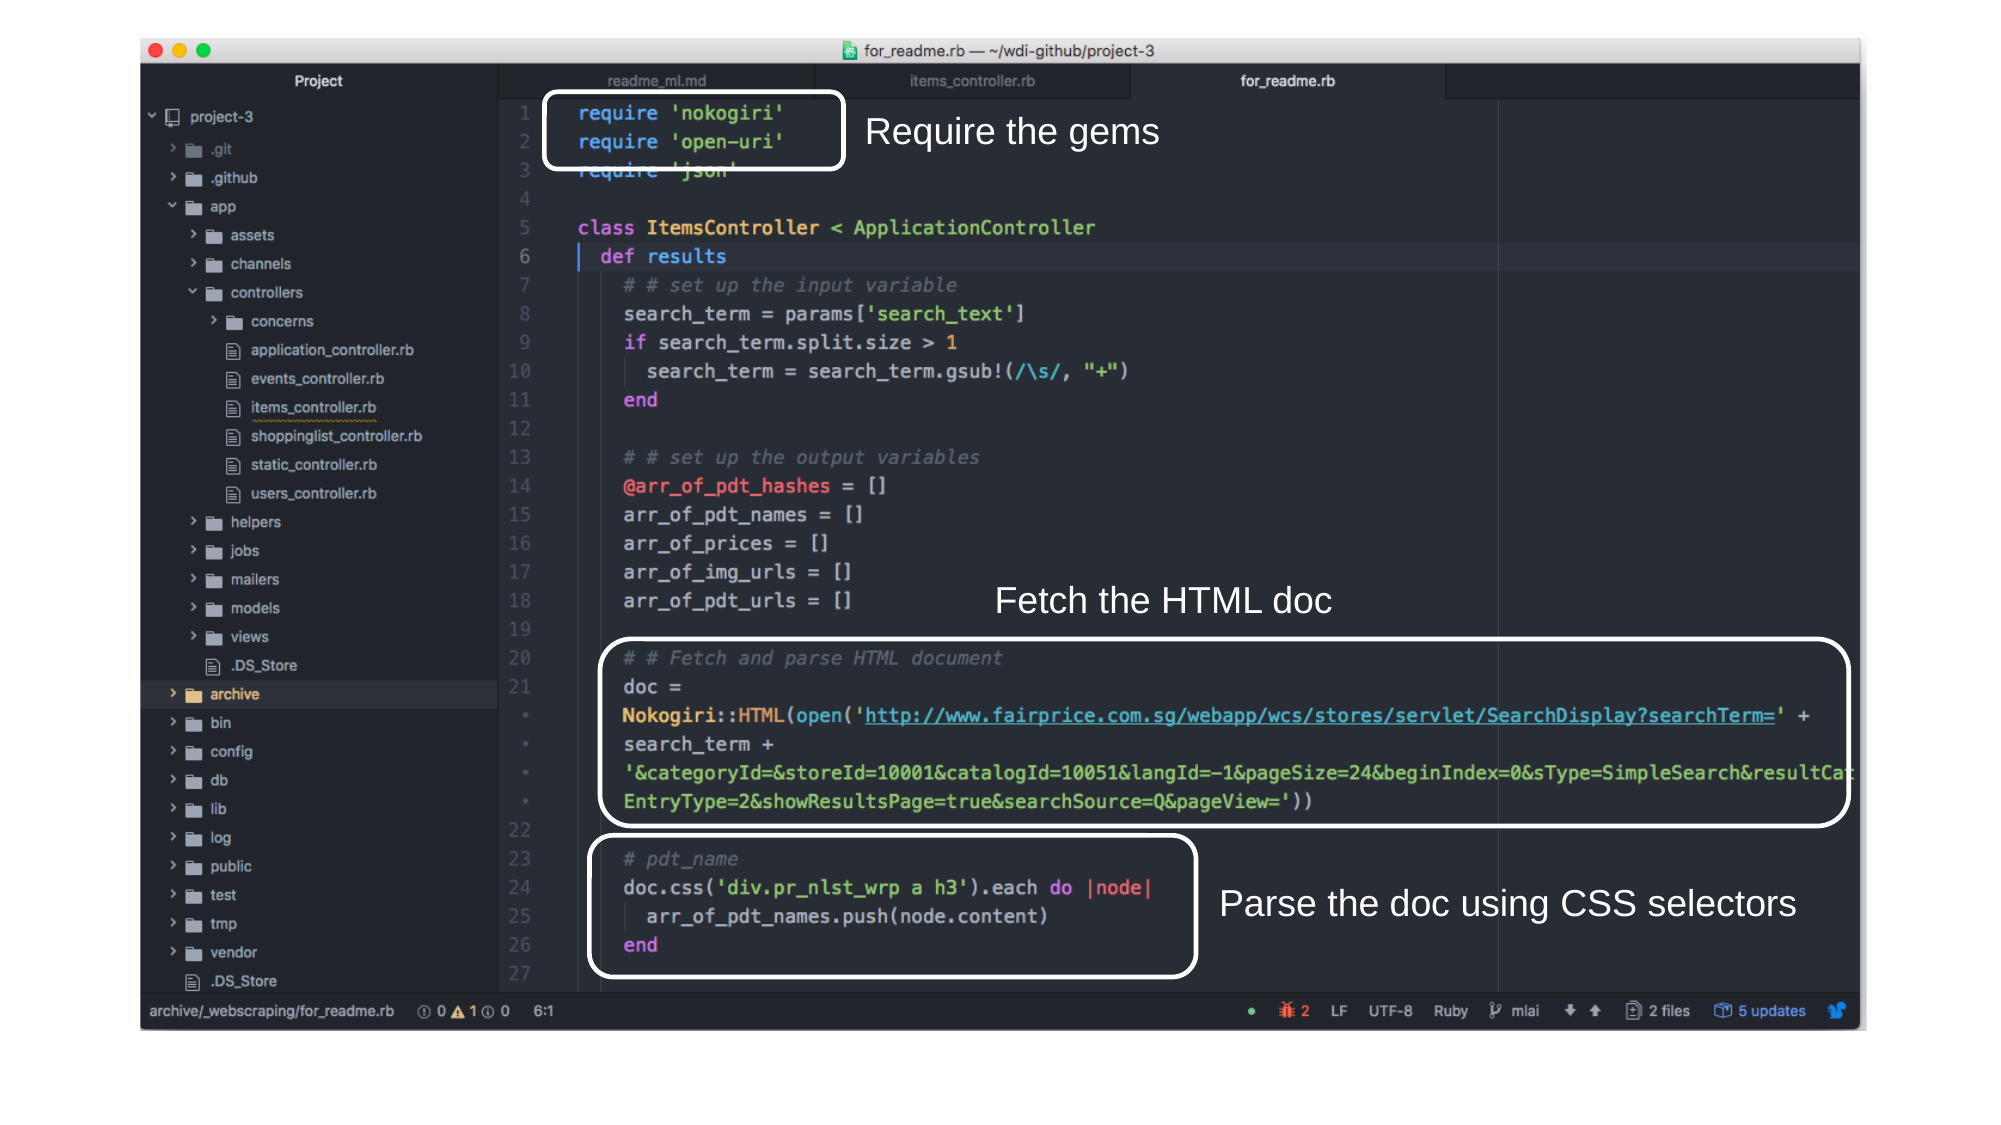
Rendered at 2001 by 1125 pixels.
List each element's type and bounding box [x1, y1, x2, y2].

text_box [140, 38, 1867, 1031]
